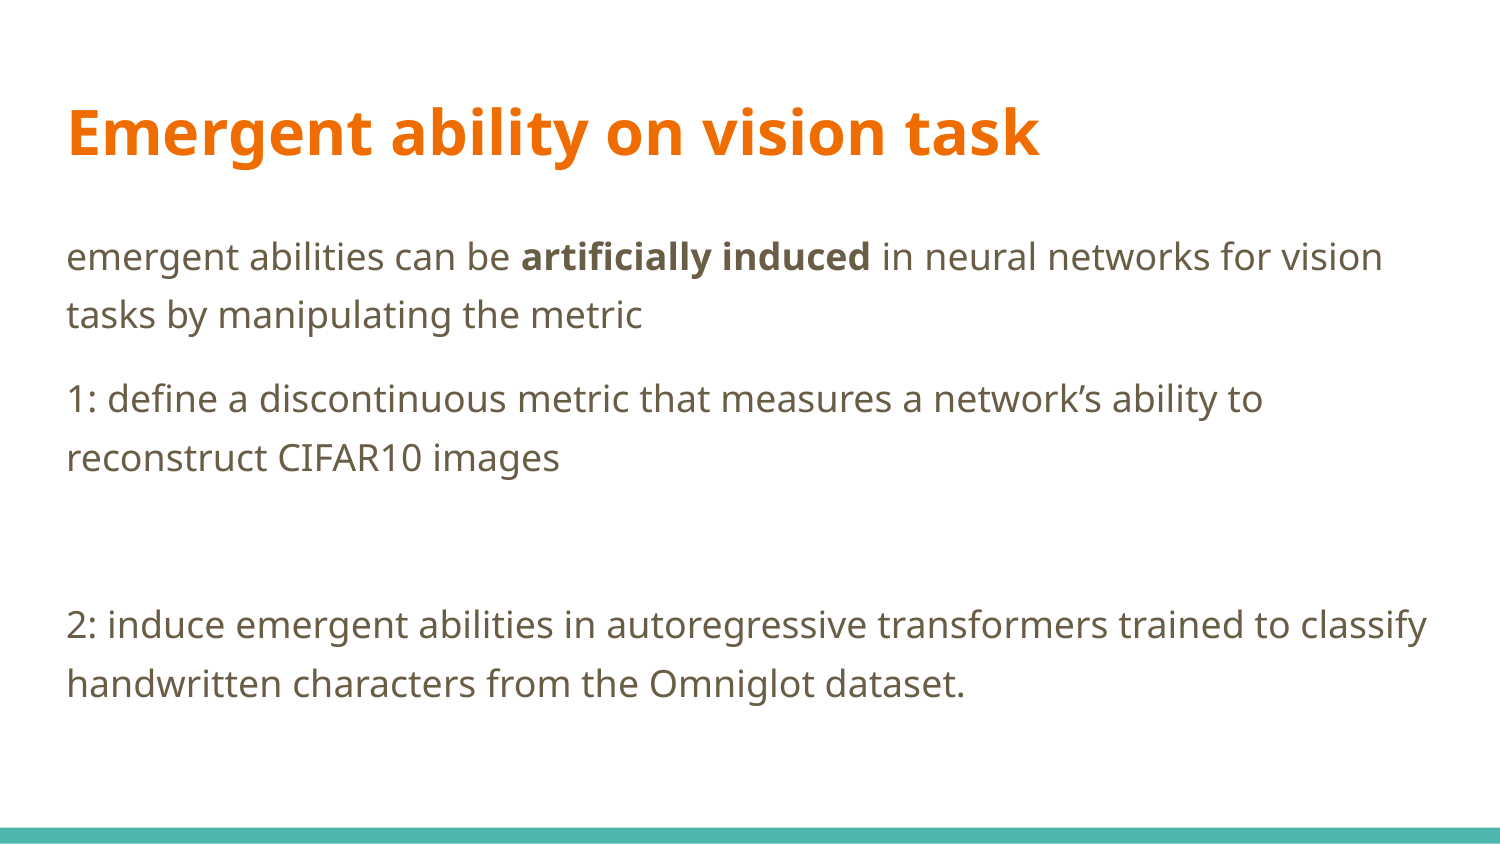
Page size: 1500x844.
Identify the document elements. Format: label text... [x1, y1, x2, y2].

title Emergent ability on vision task [51, 72, 1449, 189]
list emergent abilities can be artificially induced in neural networks for vision tasks by manipulating the metric 1: define a discontinuous metric that measures a network’s ability to reconstruct CIFAR10 images 2: induce emergent abilities in autoregressive transformers trained to classify handwritten characters from the Omniglot dataset. [51, 207, 1449, 750]
